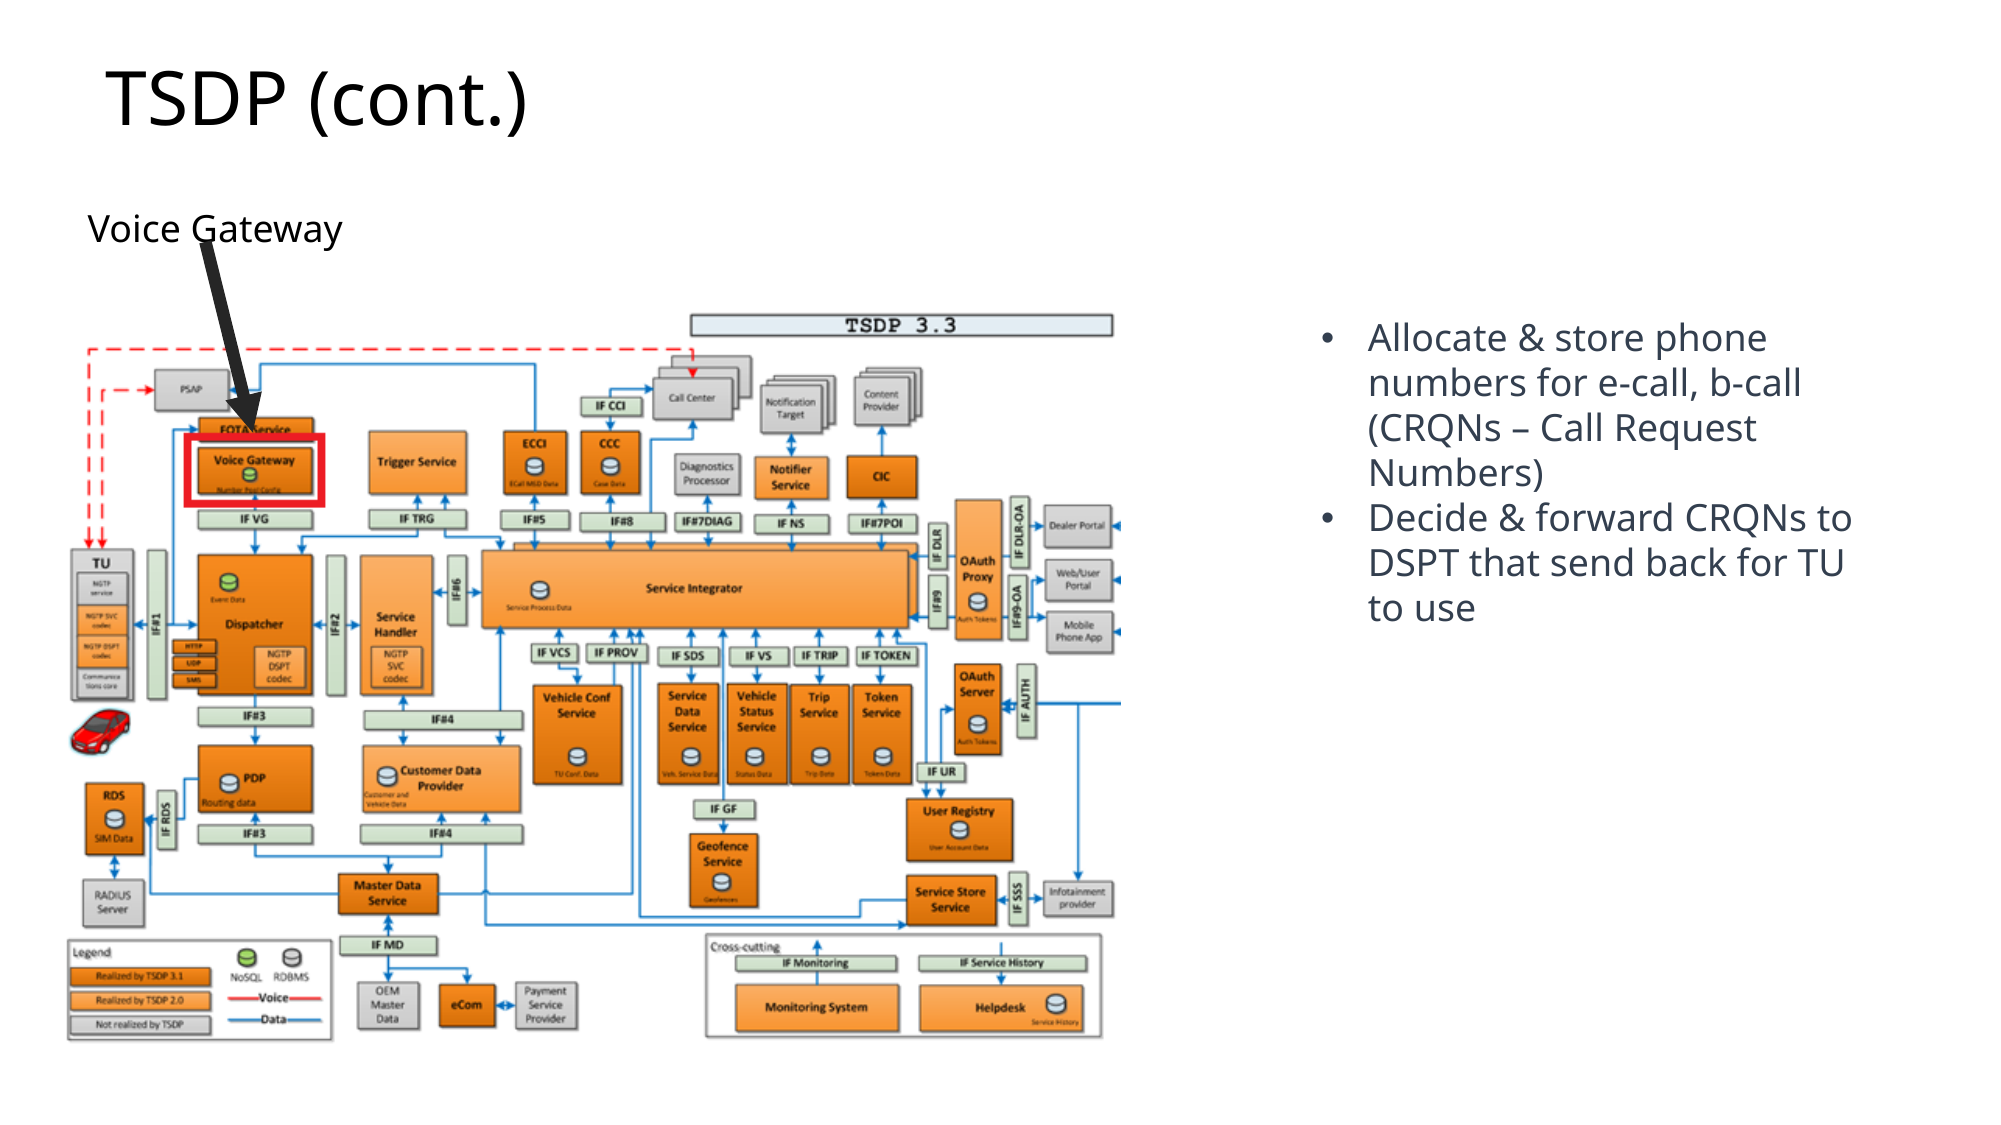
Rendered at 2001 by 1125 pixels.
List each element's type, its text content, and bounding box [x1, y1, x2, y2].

text_box TSDP (cont.) [90, 43, 544, 148]
text_box Voice Gateway [72, 197, 358, 258]
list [61, 306, 1122, 1050]
text_box Allocate & store phone numbers for e-call, b-call (CRQNs – Call Request Numbers) Decide & forward CRQNs to DSPT that send back for TU to use [1306, 307, 1871, 637]
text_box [205, 241, 253, 433]
